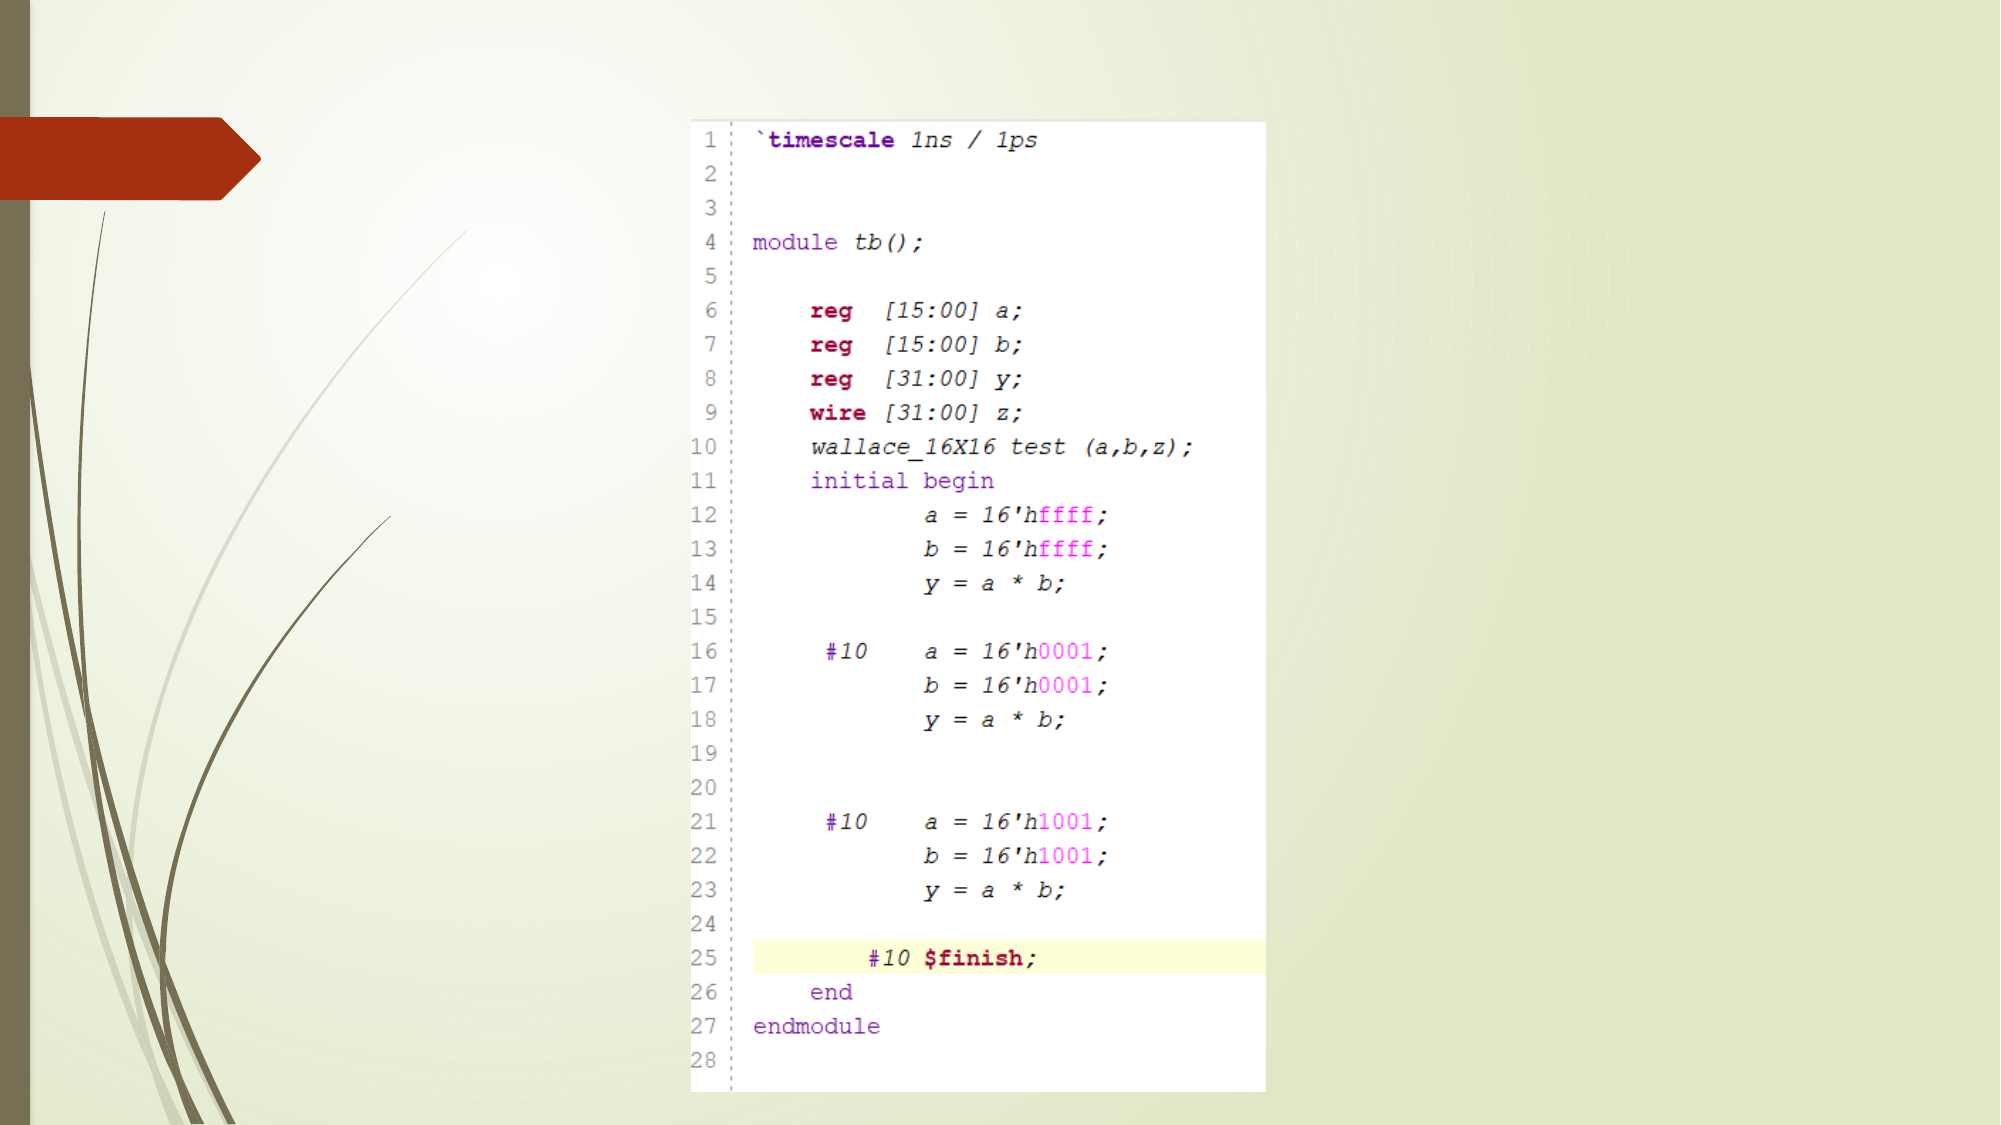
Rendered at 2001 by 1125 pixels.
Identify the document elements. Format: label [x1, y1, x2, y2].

list [690, 118, 1267, 1092]
